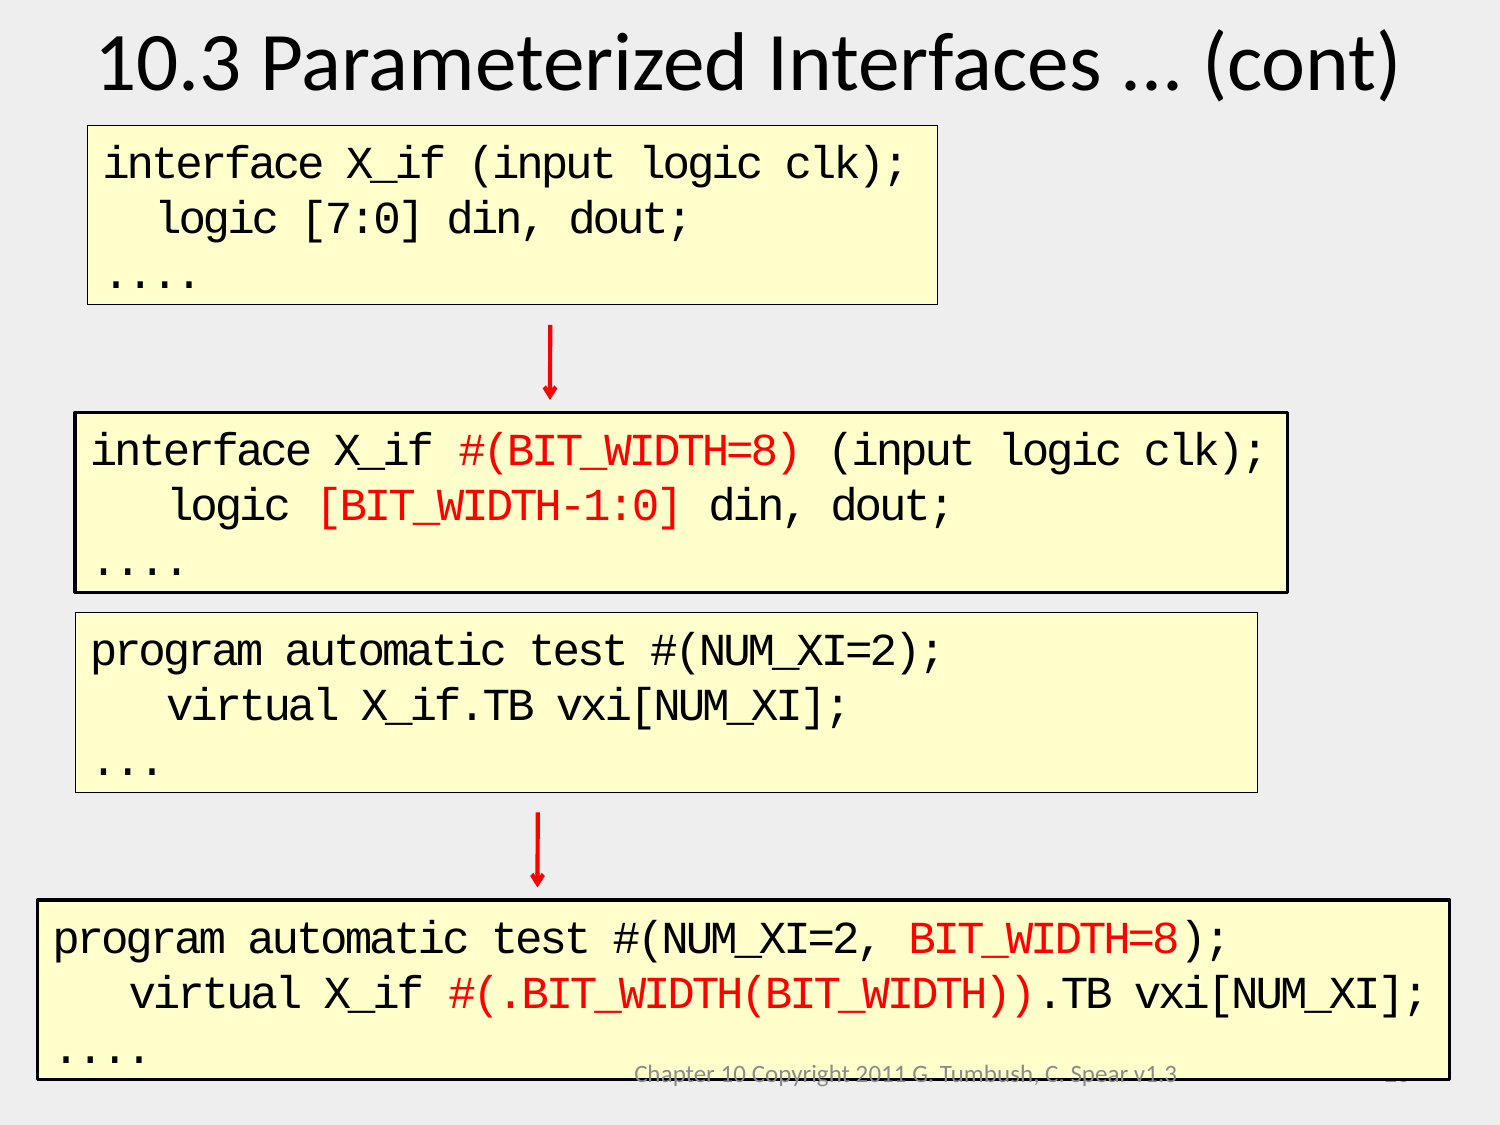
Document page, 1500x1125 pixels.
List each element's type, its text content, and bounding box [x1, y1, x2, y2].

text_box program automatic test #(NUM_XI=2, BIT_WIDTH=8); virtual X_if #(.BIT_WIDTH(BIT_WIDTH)).TB vxi[NUM_XI]; .... [37, 900, 1450, 1080]
footer Chapter 10 Copyright 2011 G. Tumbush, C. Spear v1.3 [512, 1042, 1074, 1103]
text_box interface X_if (input logic clk); logic [7:0] din, dout; .... [87, 125, 938, 305]
text_box 10.3 Parameterized Interfaces ... (cont) [50, 0, 1448, 115]
text_box program automatic test #(NUM_XI=2); virtual X_if.TB vxi[NUM_XI]; ... [75, 612, 1258, 793]
slide_number 20 [1074, 1042, 1425, 1103]
text_box interface X_if #(BIT_WIDTH=8) (input logic clk); logic [BIT_WIDTH-1:0] din, dout; .... [74, 412, 1288, 593]
